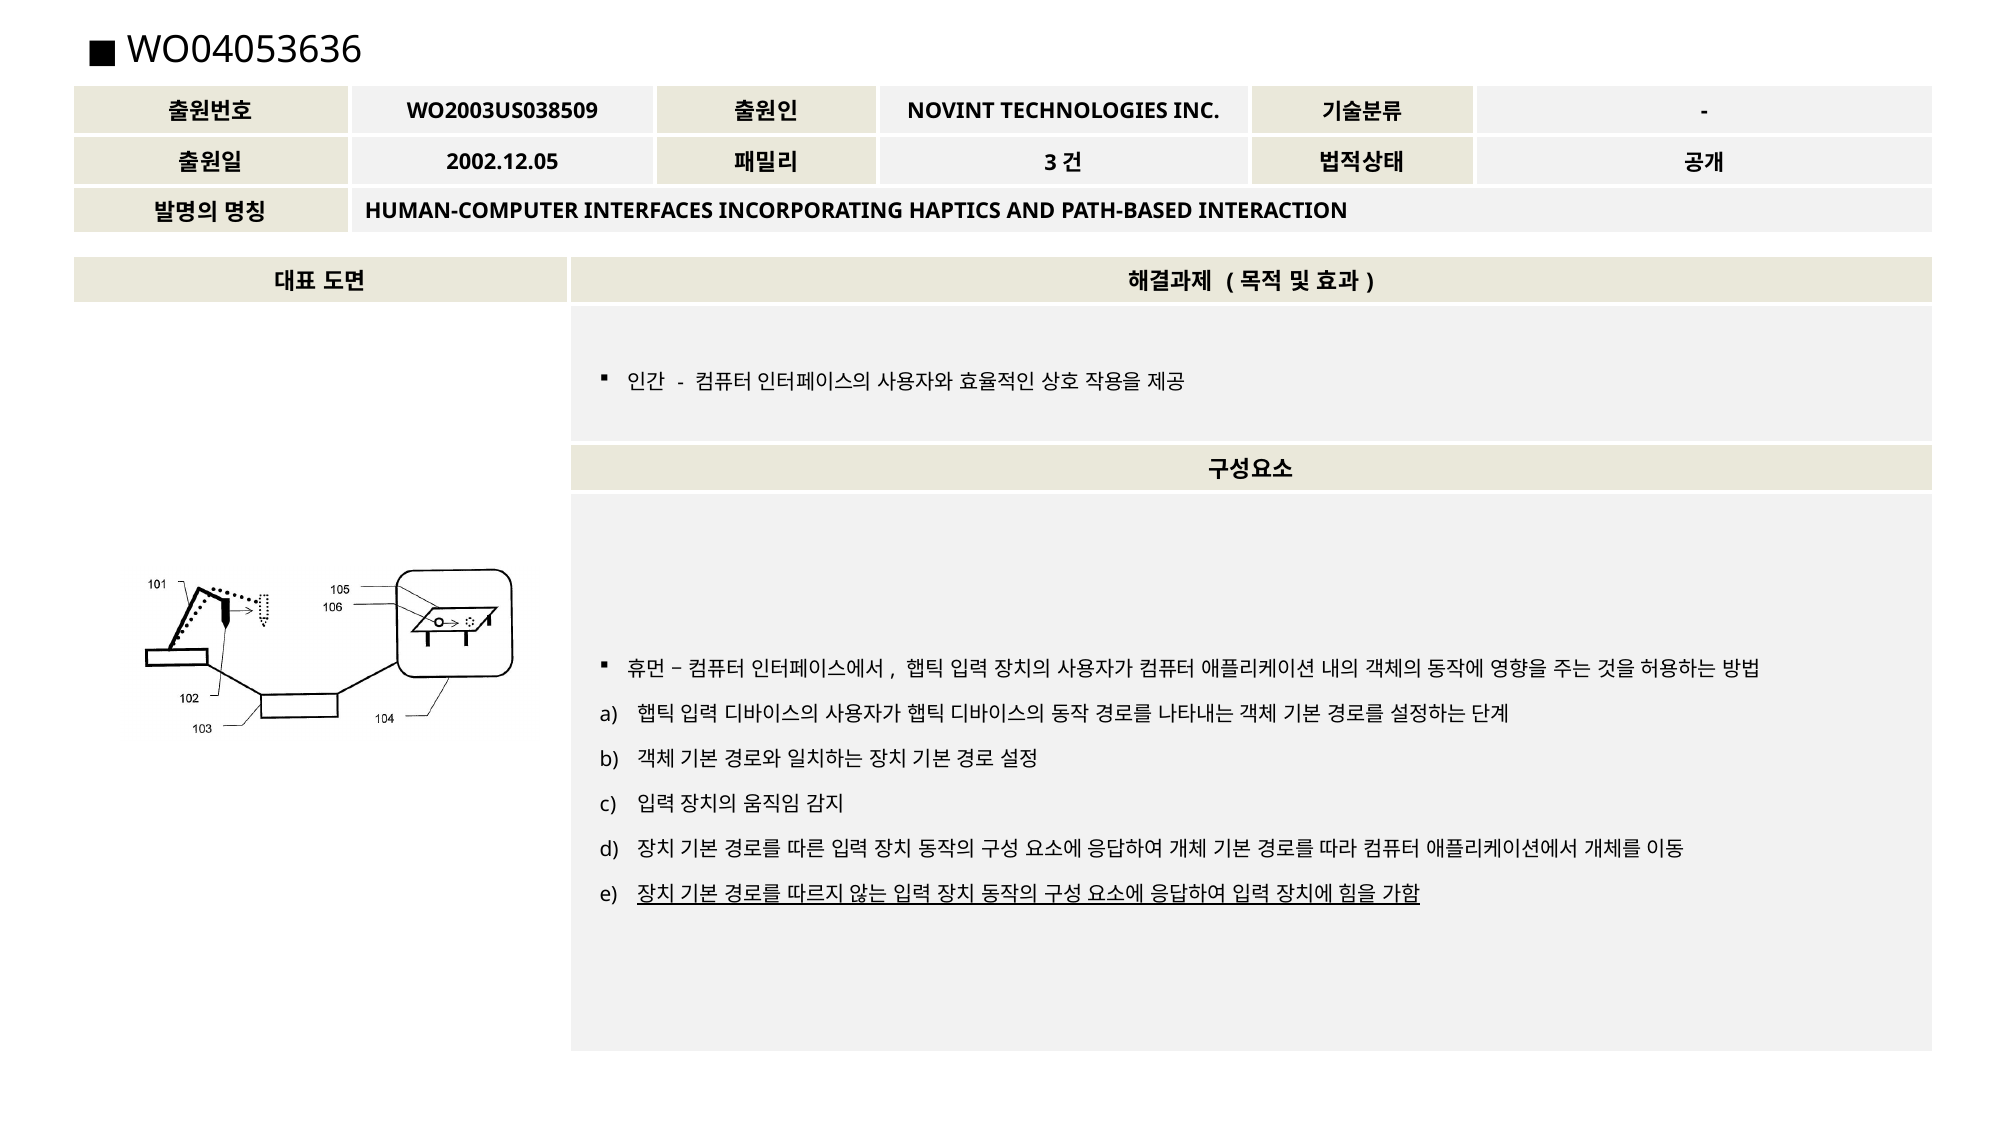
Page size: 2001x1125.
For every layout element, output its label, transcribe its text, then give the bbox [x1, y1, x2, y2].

table_header 대표 도면 [74, 257, 567, 302]
table_cell 인간 - 컴퓨터 인터페이스의 사용자와 효율적인 상호 작용을 제공 [571, 306, 1932, 441]
table_cell 3건 [880, 137, 1248, 184]
table_header 해결과제 (목적 및 효과) [571, 257, 1932, 302]
table_header - [1477, 86, 1932, 133]
table_cell 공개 [1477, 137, 1932, 184]
table_header 기술분류 [1252, 86, 1473, 133]
picture [120, 566, 540, 741]
table_cell 발명의 명칭 [74, 188, 348, 232]
table_cell HUMAN-COMPUTER INTERFACES INCORPORATING HAPTICS AND PATH-BASED INTERACTION [352, 188, 1932, 232]
table_cell 법적상태 [1252, 137, 1473, 184]
text_box ■ WO04053636 [71, 22, 588, 73]
table_cell [72, 306, 567, 1051]
table_header 출원인 [657, 86, 876, 133]
table_header NOVINT TECHNOLOGIES INC. [880, 86, 1248, 133]
table_header WO2003US038509 [352, 86, 653, 133]
table_cell 패밀리 [657, 137, 876, 184]
table_cell 출원일 [74, 137, 348, 184]
table_cell 휴먼 – 컴퓨터 인터페이스에서, 햅틱 입력 장치의 사용자가 컴퓨터 애플리케이션 내의 객체의 동작에 영향을 주는 것을 허용하는 방법 햅틱 입력 디바이스의 사용자가 햅틱 디바이스의 동작 경로를 나타내는 객체 기본 경로를 설정하는 단계 객체 기본 경로와 일치하는 장치 기본 경로 설정 입력 장치의 움직임 감지 장치 기본 경로를 따른 입력 장치 동작의 구성 요소에 응답하여 개체 기본 경로를 따라 컴퓨터 애플리케이션에서 개체를 이동 장치 기본 경로를 따르지 않는 입력 장치 동작의 구성 요소에 응답하여 입력 장치에 힘을 가함 [571, 494, 1932, 1051]
table_cell 구성요소 [571, 445, 1932, 490]
table_cell 2002.12.05 [352, 137, 653, 184]
table_header 출원번호 [74, 86, 348, 133]
